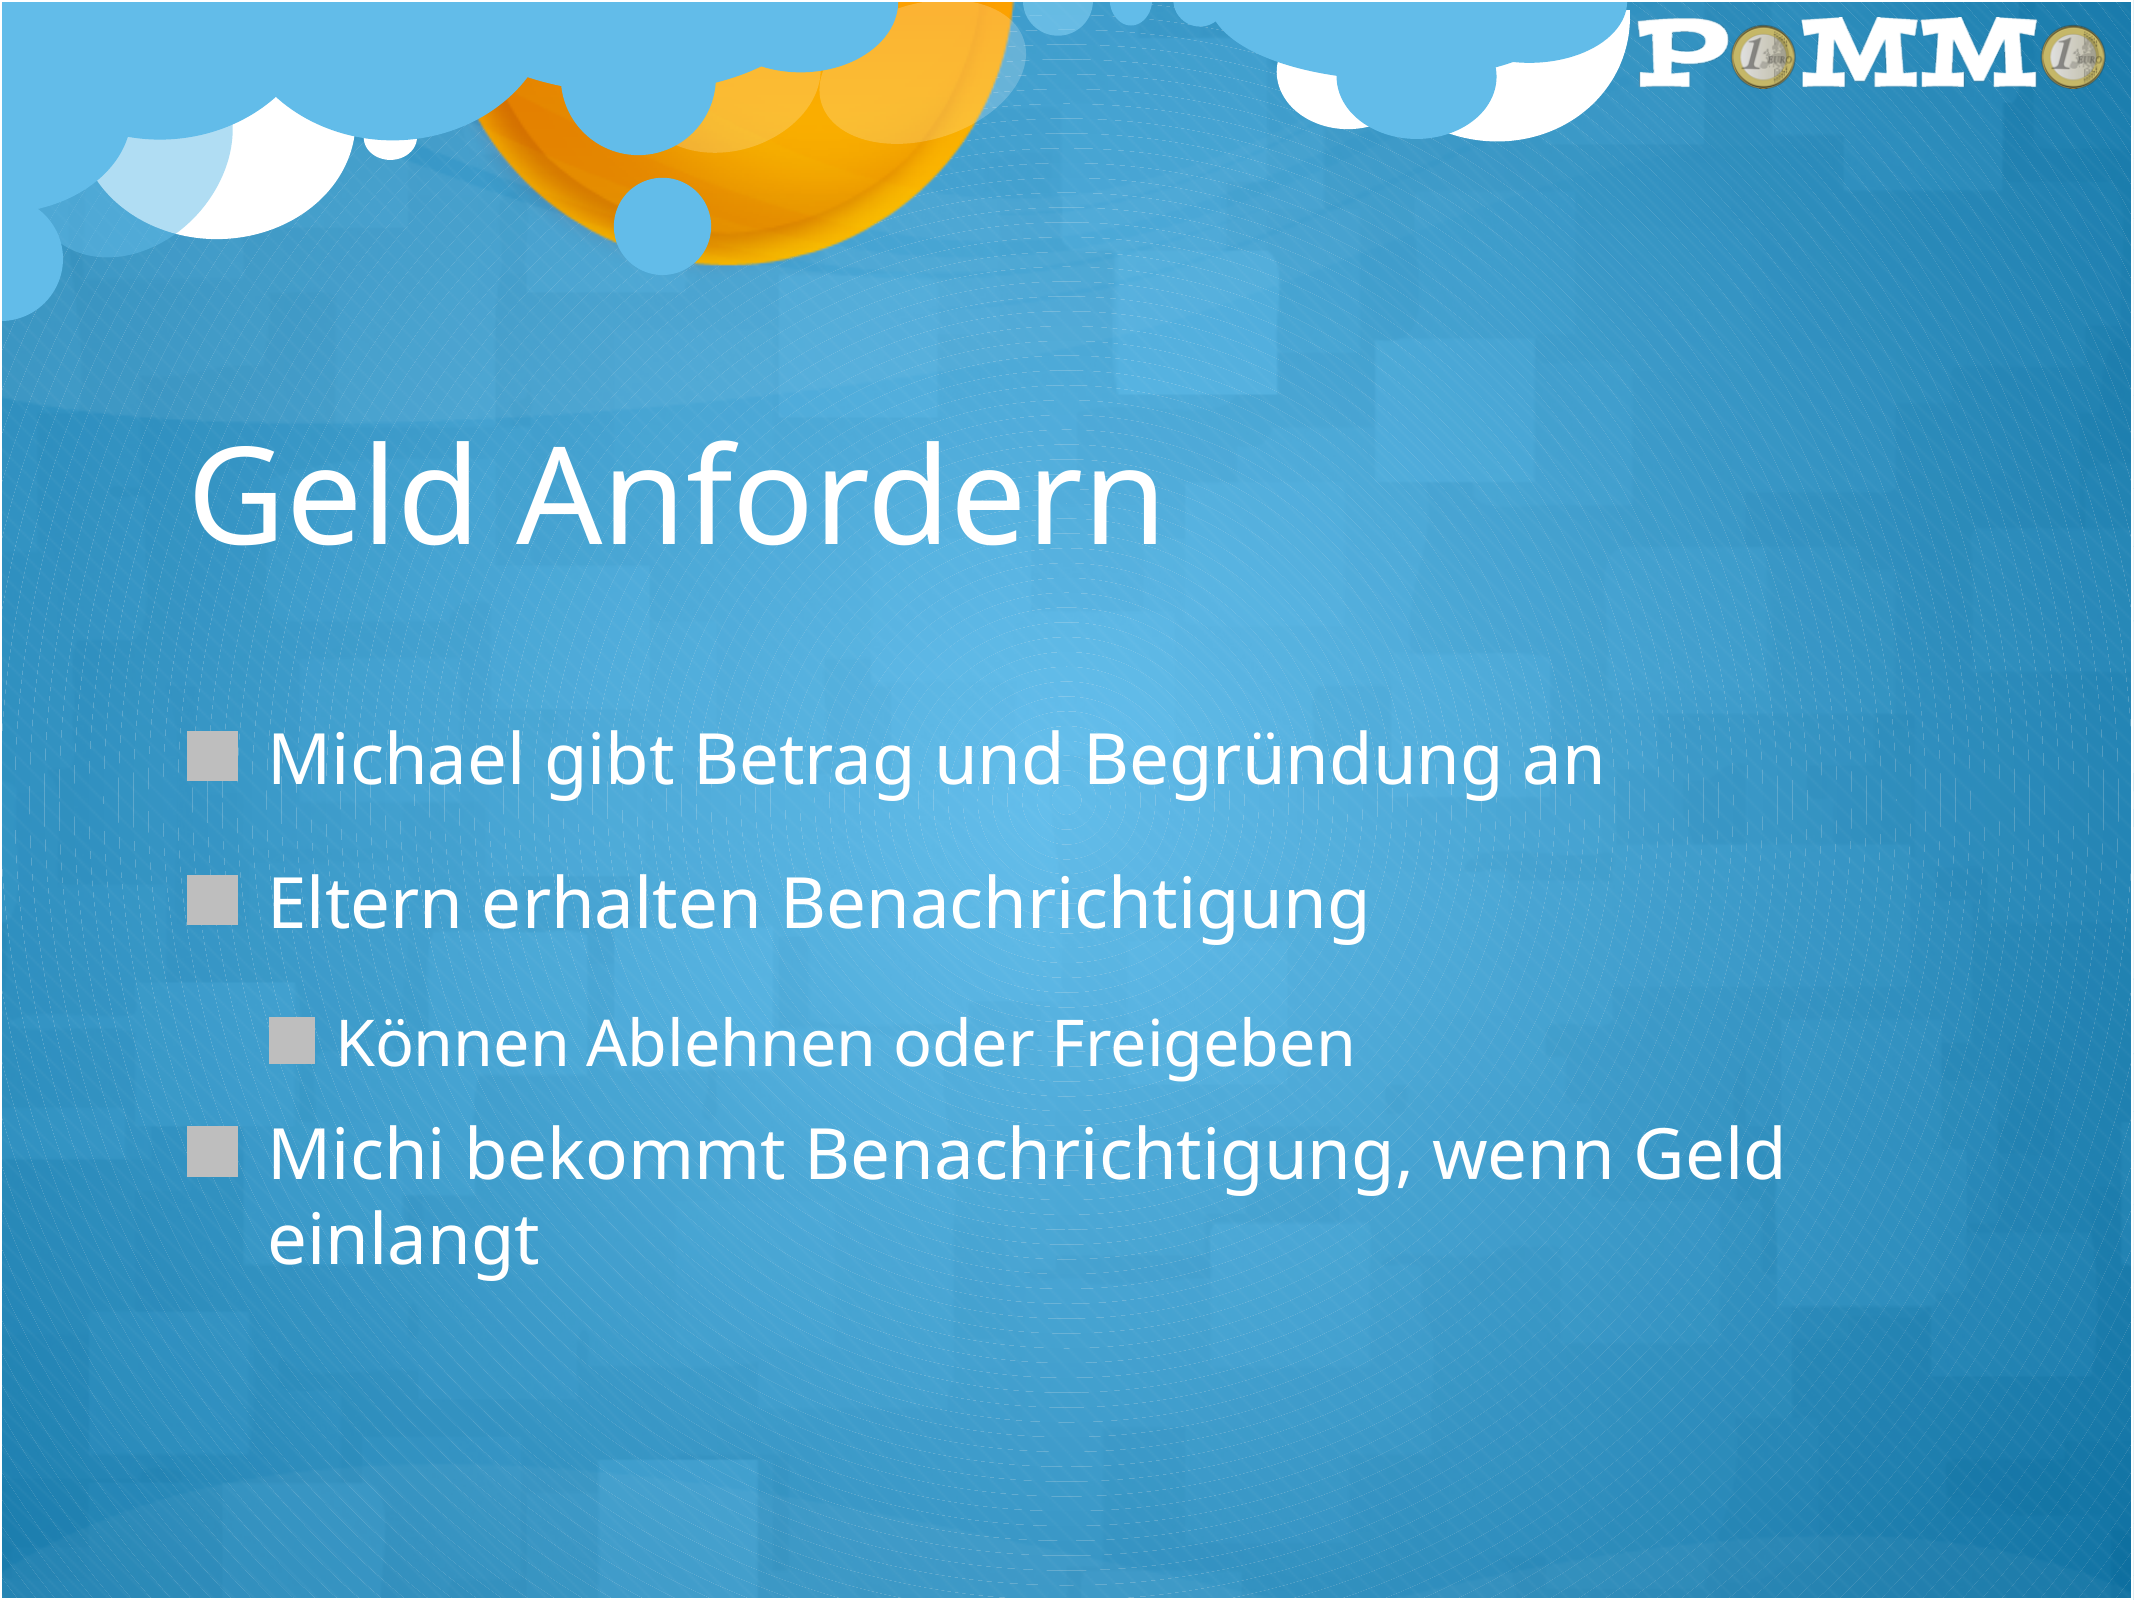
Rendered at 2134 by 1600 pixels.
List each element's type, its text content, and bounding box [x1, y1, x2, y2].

title Geld Anfordern [166, 320, 1967, 658]
list Michael gibt Betrag und Begründung an Eltern erhalten Benachrichtigung Können Ablehnen oder Freigeben Michi bekommt Benachrichtigung, wenn Geld einlangt [166, 702, 1967, 1494]
picture [898, 2, 918, 8]
picture [2, 2, 2131, 1598]
